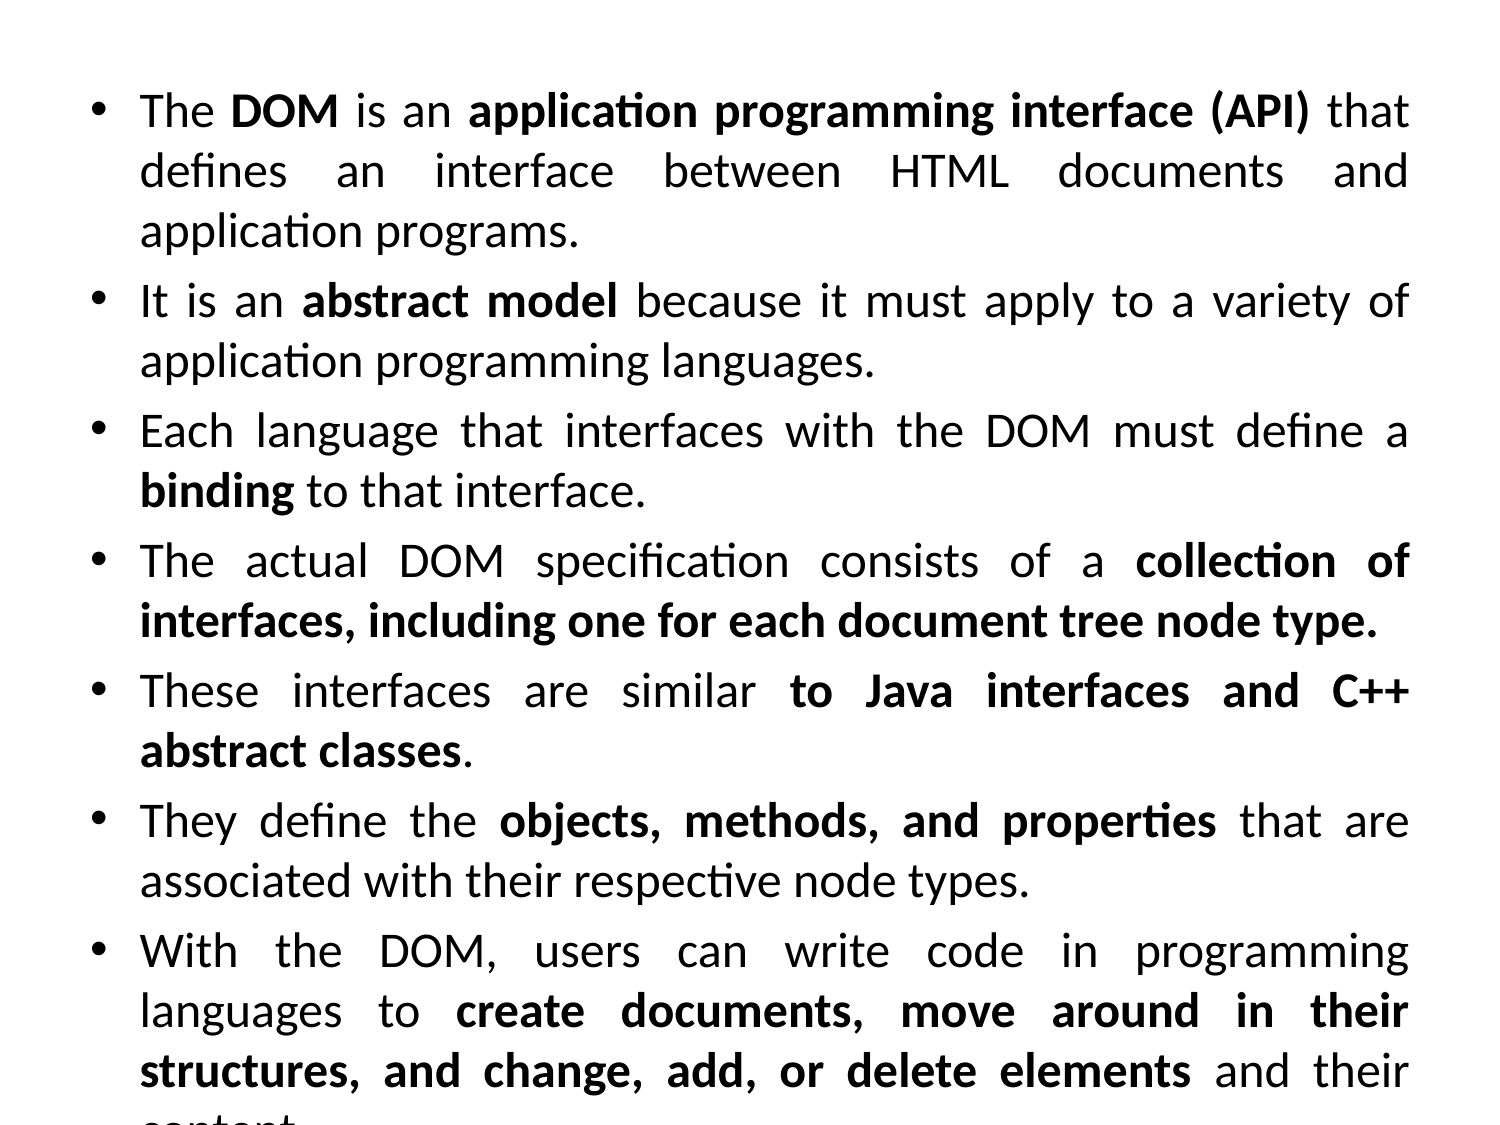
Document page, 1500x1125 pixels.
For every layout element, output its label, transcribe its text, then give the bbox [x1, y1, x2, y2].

list The DOM is an application programming interface (API) that defines an interface between HTML documents and application programs. It is an abstract model because it must apply to a variety of application programming languages. Each language that interfaces with the DOM must define a binding to that interface. The actual DOM specification consists of a collection of interfaces, including one for each document tree node type. These interfaces are similar to Java interfaces and C++ abstract classes. They define the objects, methods, and properties that are associated with their respective node types. With the DOM, users can write code in programming languages to create documents, move around in their structures, and change, add, or delete elements and their content. [75, 70, 1425, 1125]
